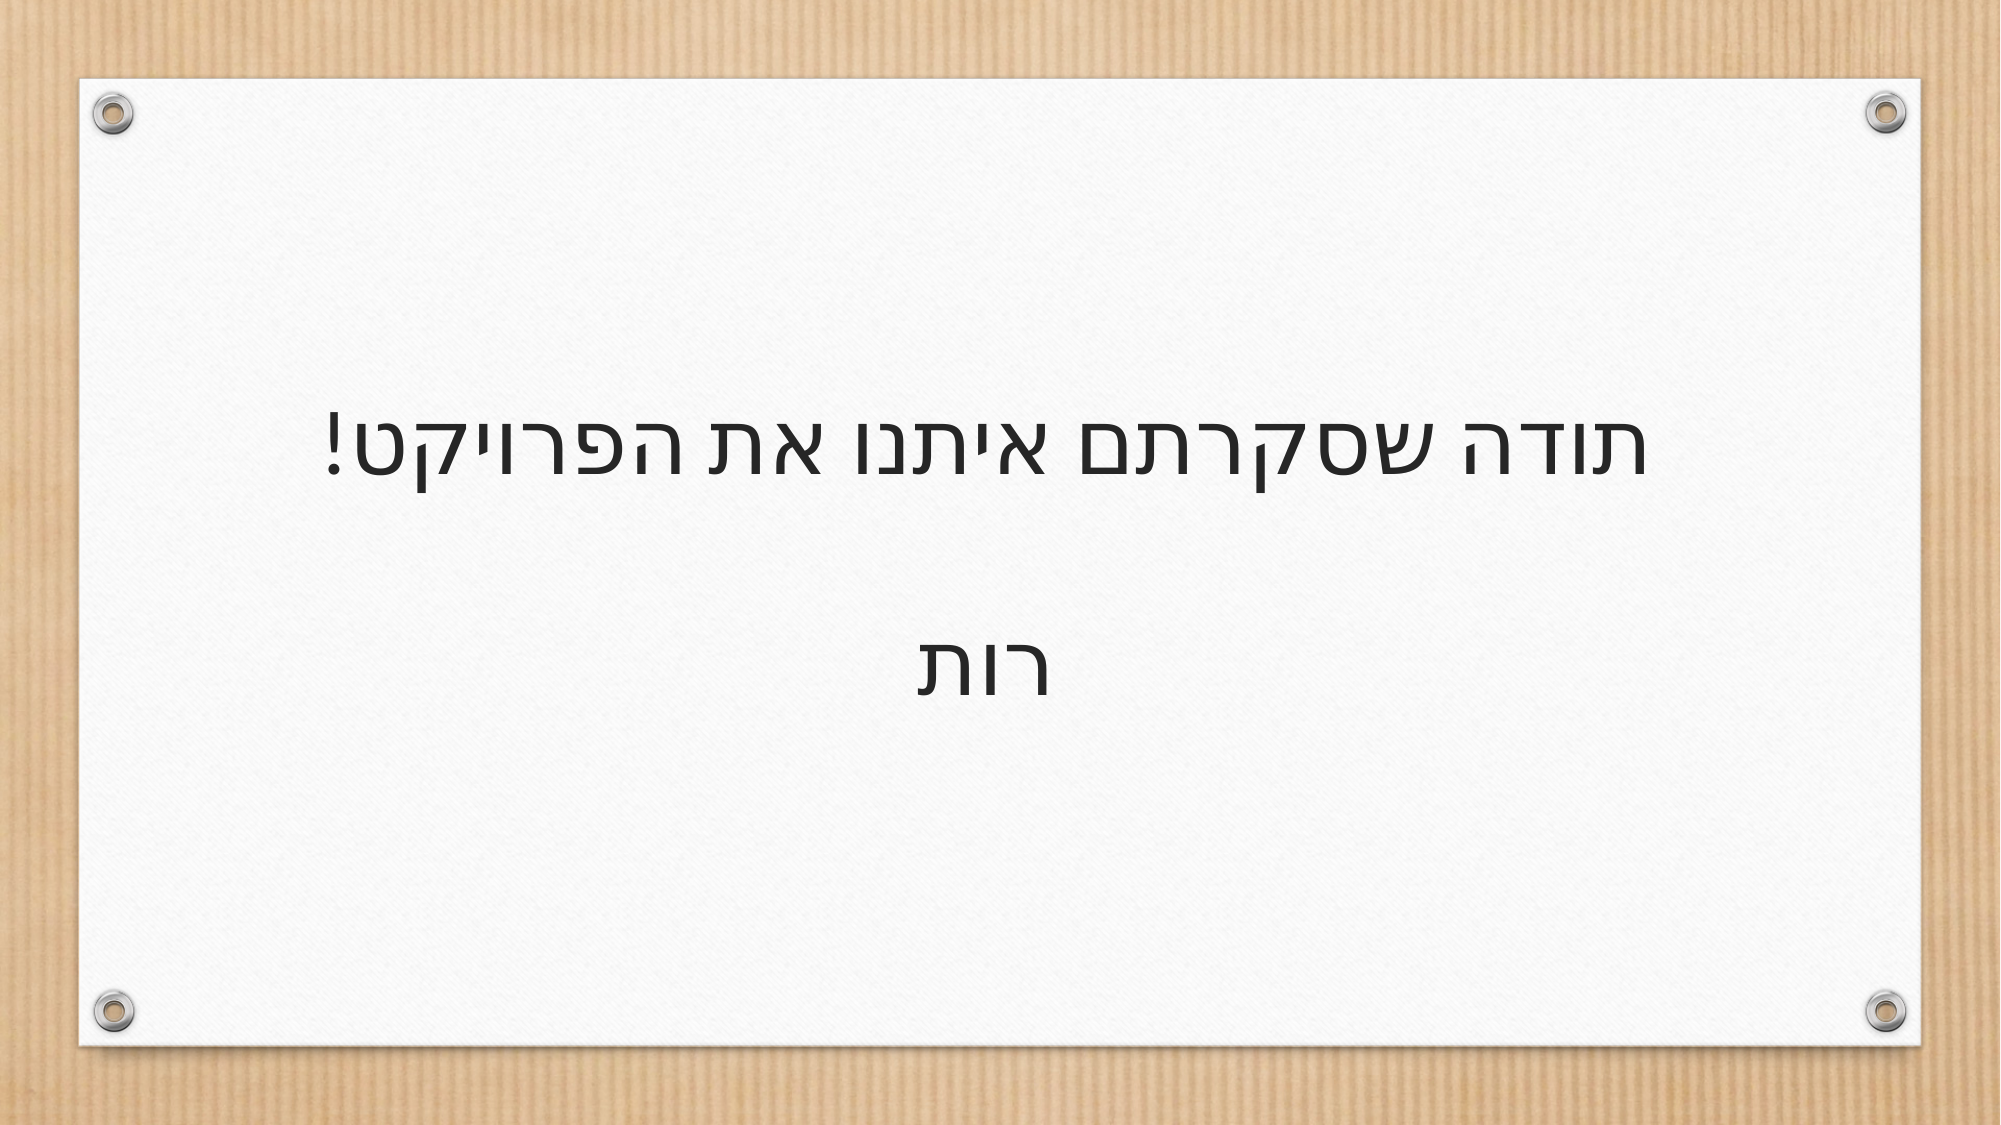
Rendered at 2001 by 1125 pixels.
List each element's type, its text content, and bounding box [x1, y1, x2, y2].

text_box תודה שסקרתם איתנו את הפרויקט! רות [110, 375, 1863, 765]
picture [0, 0, 2001, 1125]
